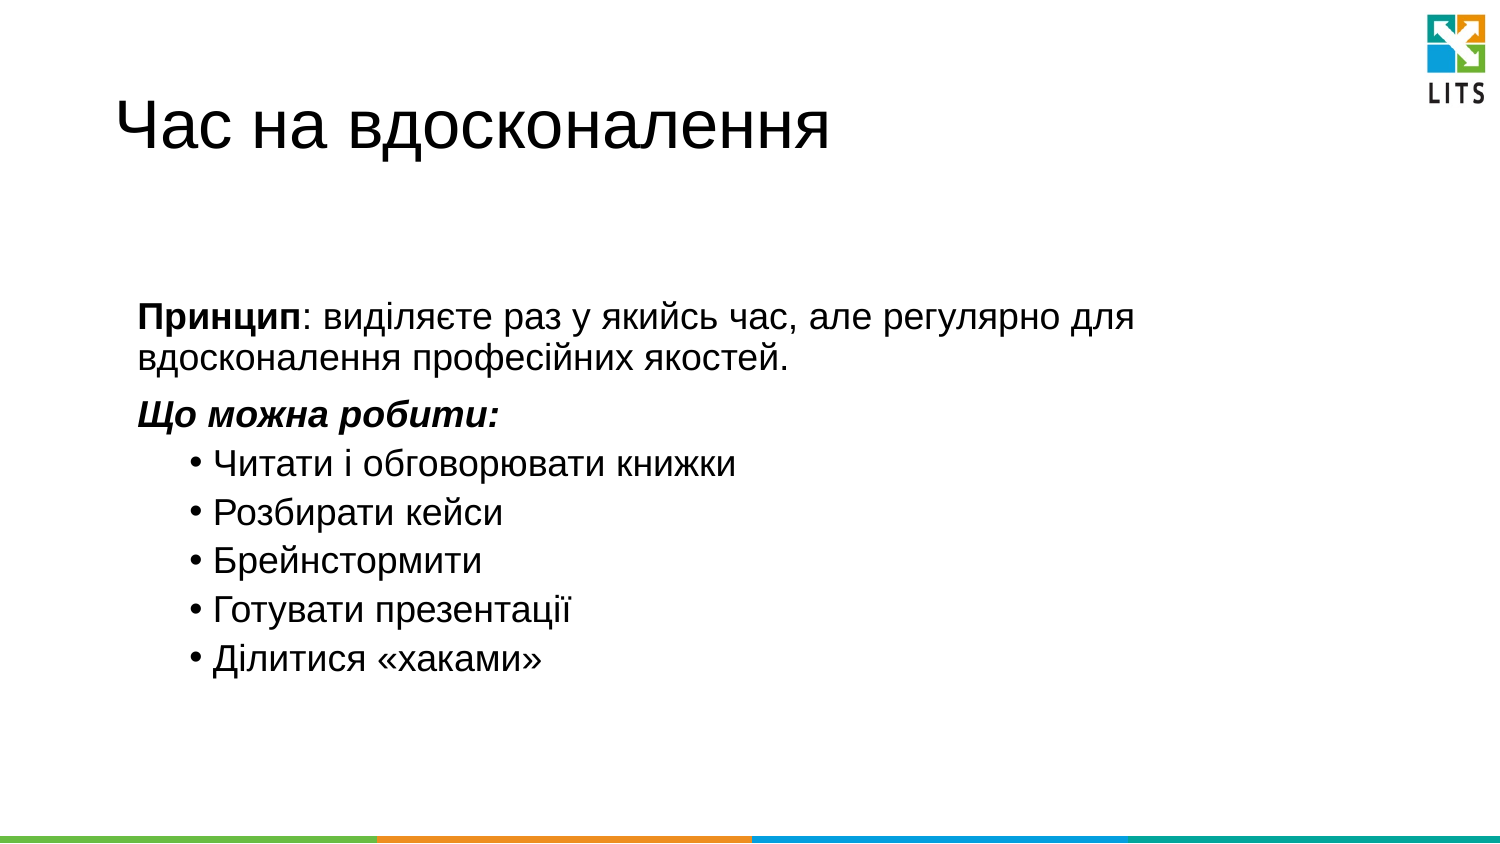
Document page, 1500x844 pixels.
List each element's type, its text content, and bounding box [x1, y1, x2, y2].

picture [1424, 12, 1488, 108]
list Принцип: виділяєте раз у якийсь час, але регулярно для вдосконалення професійних якостей. Що можна робити: Читати і обговорювати книжки Розбирати кейси Брейнстормити Готувати презентації Ділитися «хаками» [103, 224, 1397, 760]
title Час на вдосконалення [103, 44, 1397, 208]
picture [0, 836, 751, 843]
picture [1129, 836, 1500, 843]
